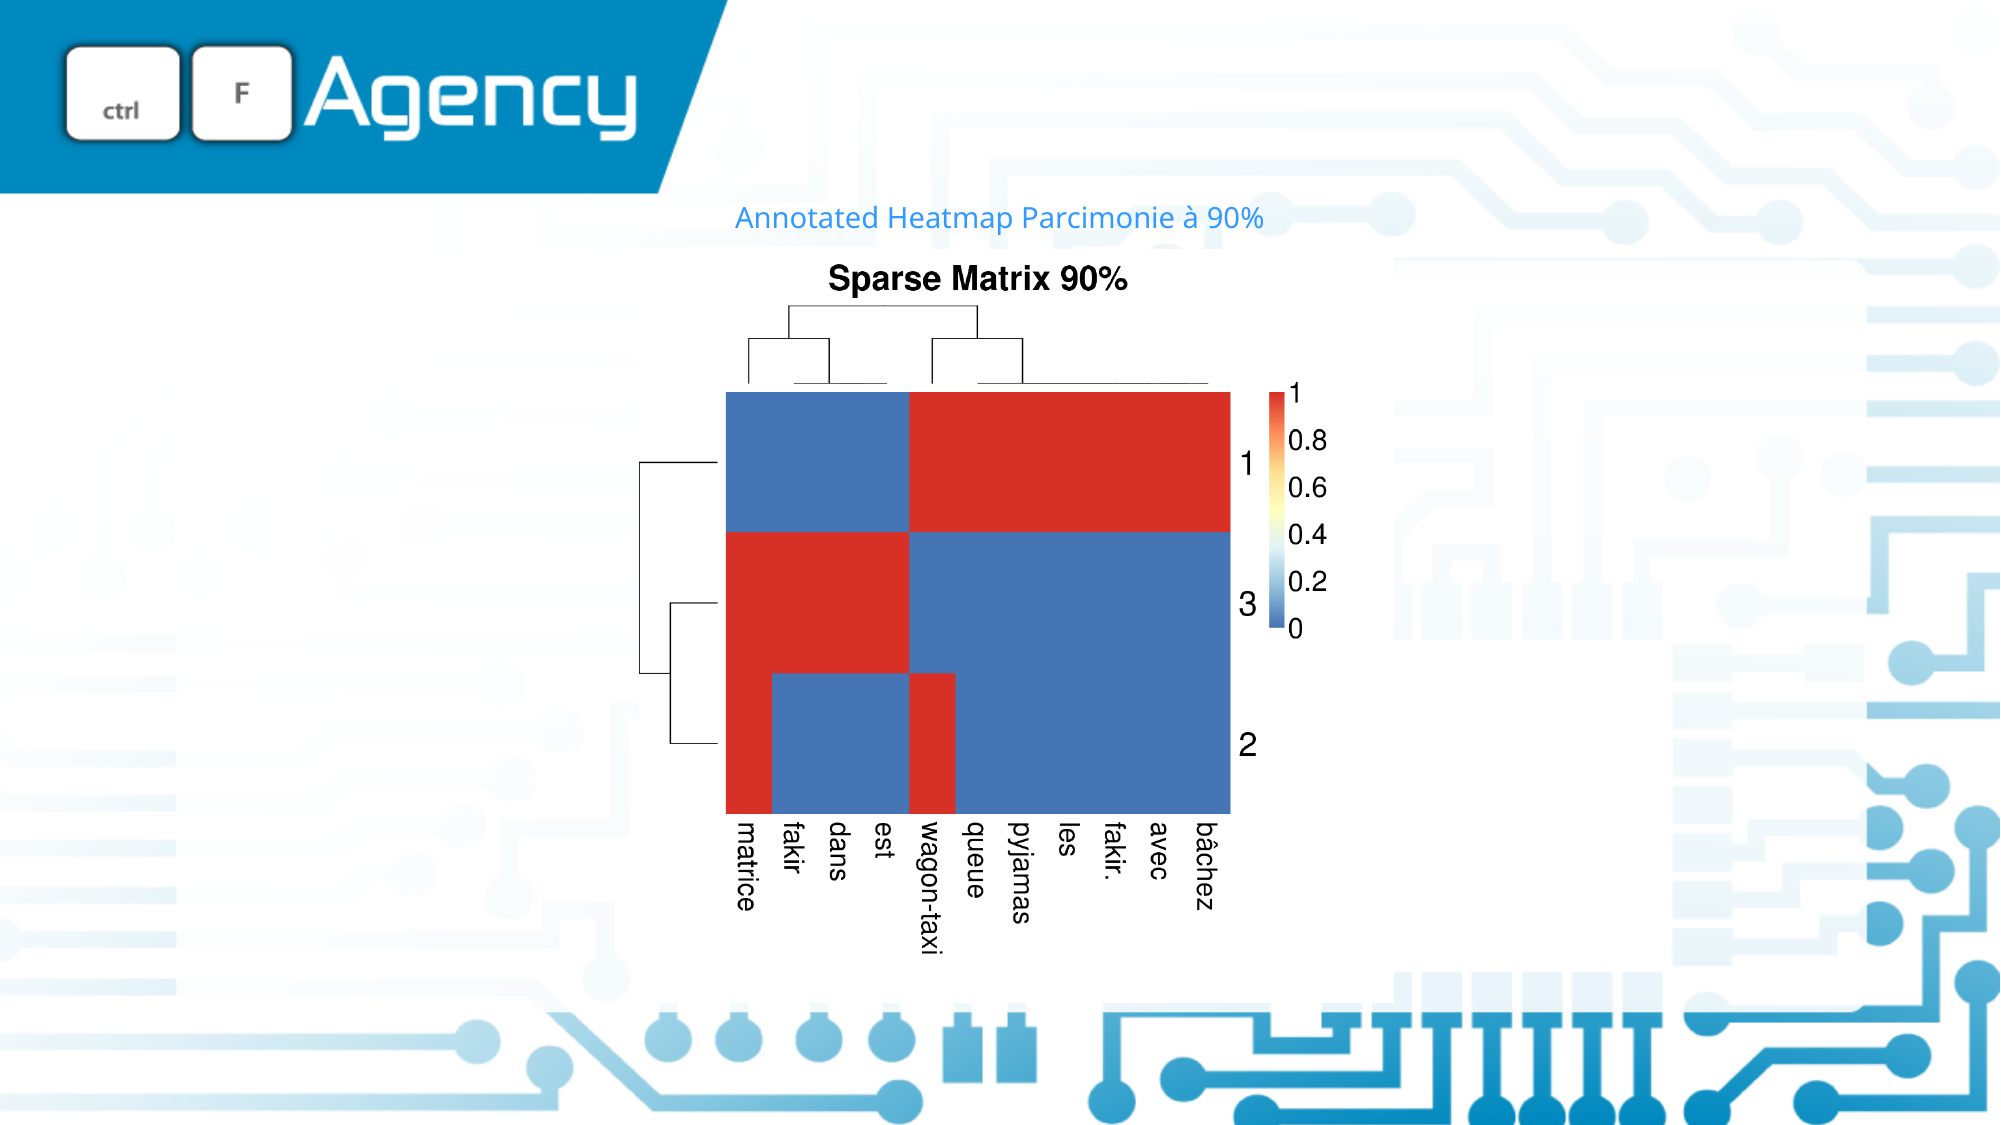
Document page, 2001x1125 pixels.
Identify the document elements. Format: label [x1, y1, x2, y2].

picture [639, 249, 1394, 1003]
list [0, 0, 2000, 1125]
